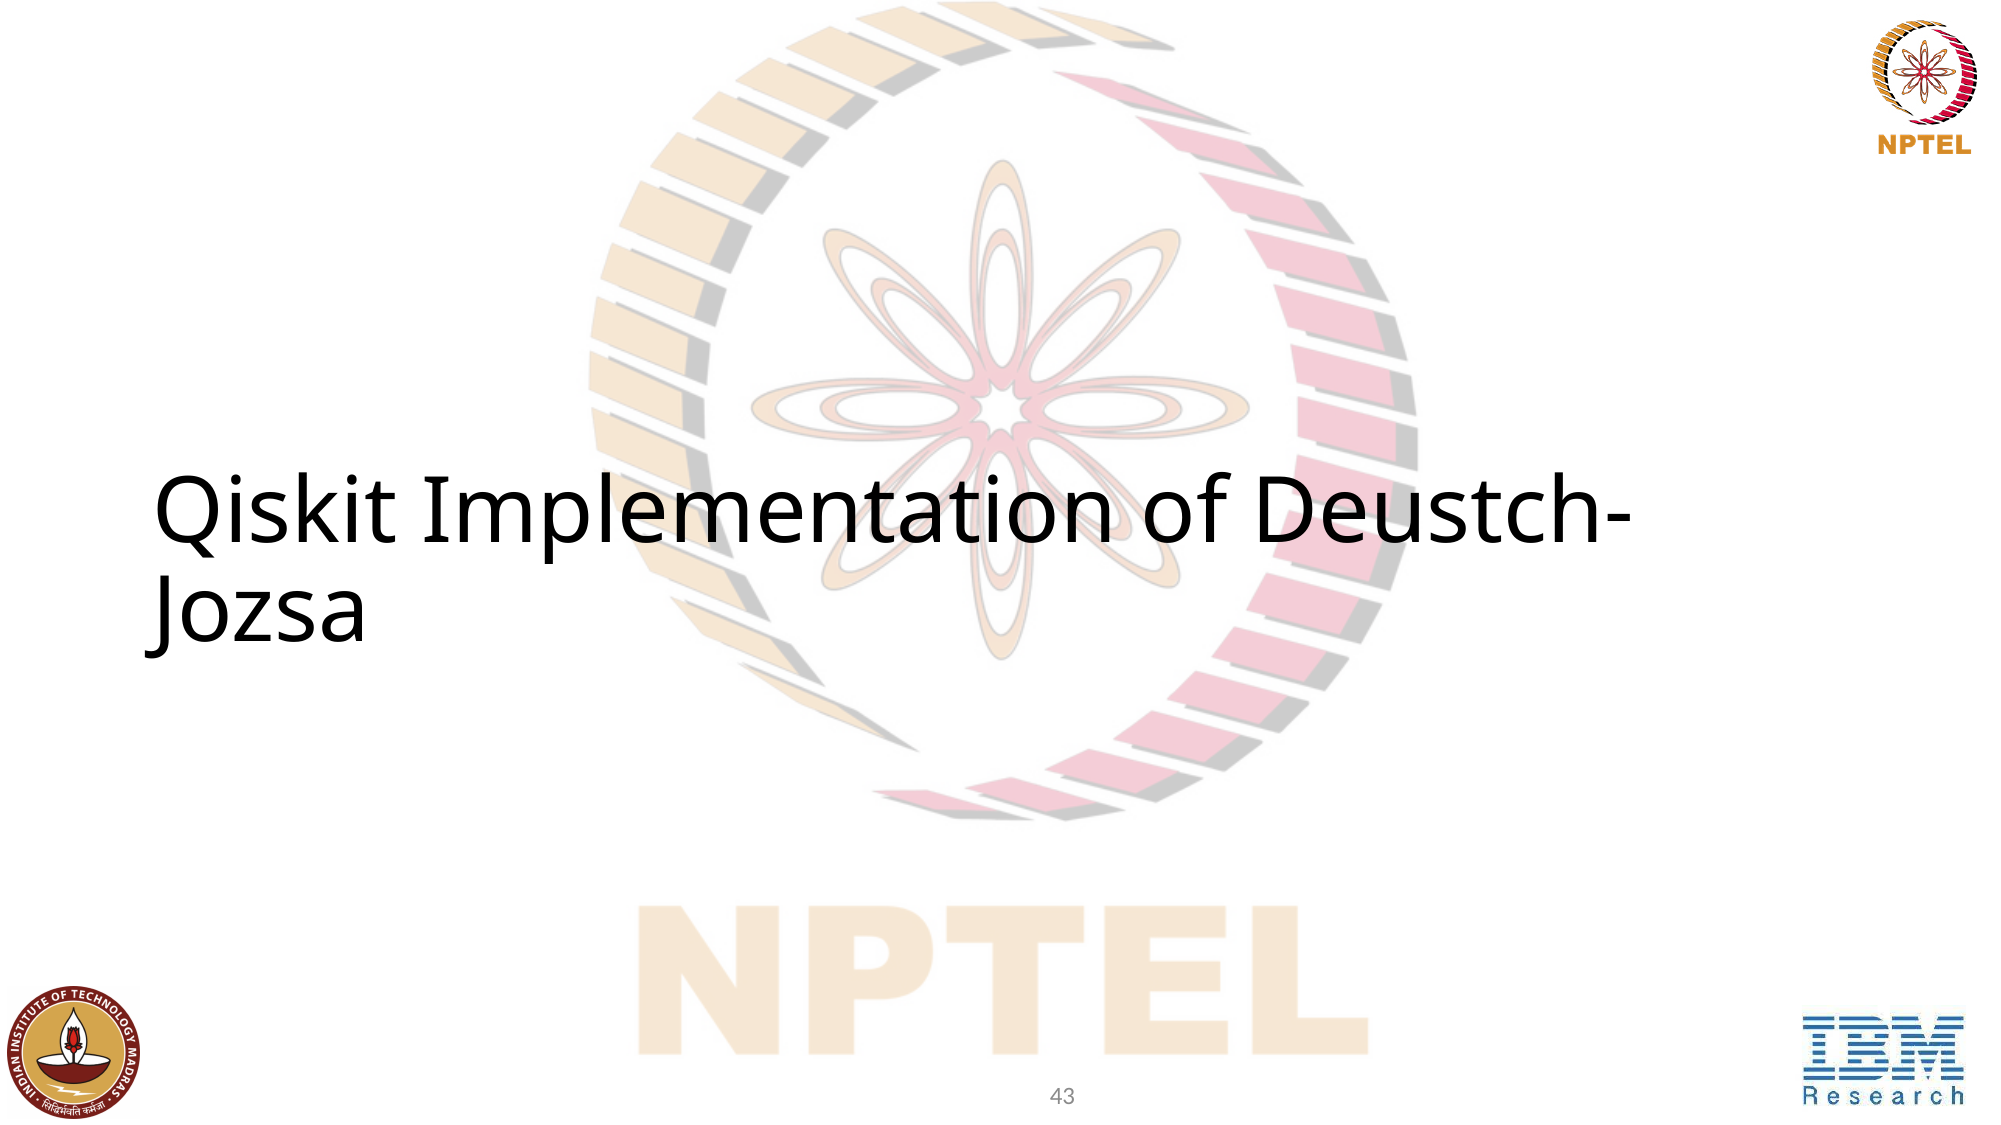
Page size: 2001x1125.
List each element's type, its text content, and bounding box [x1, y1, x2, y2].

title Qiskit Implementation of Deustch-Jozsa [137, 453, 1863, 672]
slide_number 43 [970, 1065, 1091, 1125]
picture [1776, 1005, 1993, 1119]
picture [1860, 6, 1993, 166]
picture [7, 986, 140, 1119]
